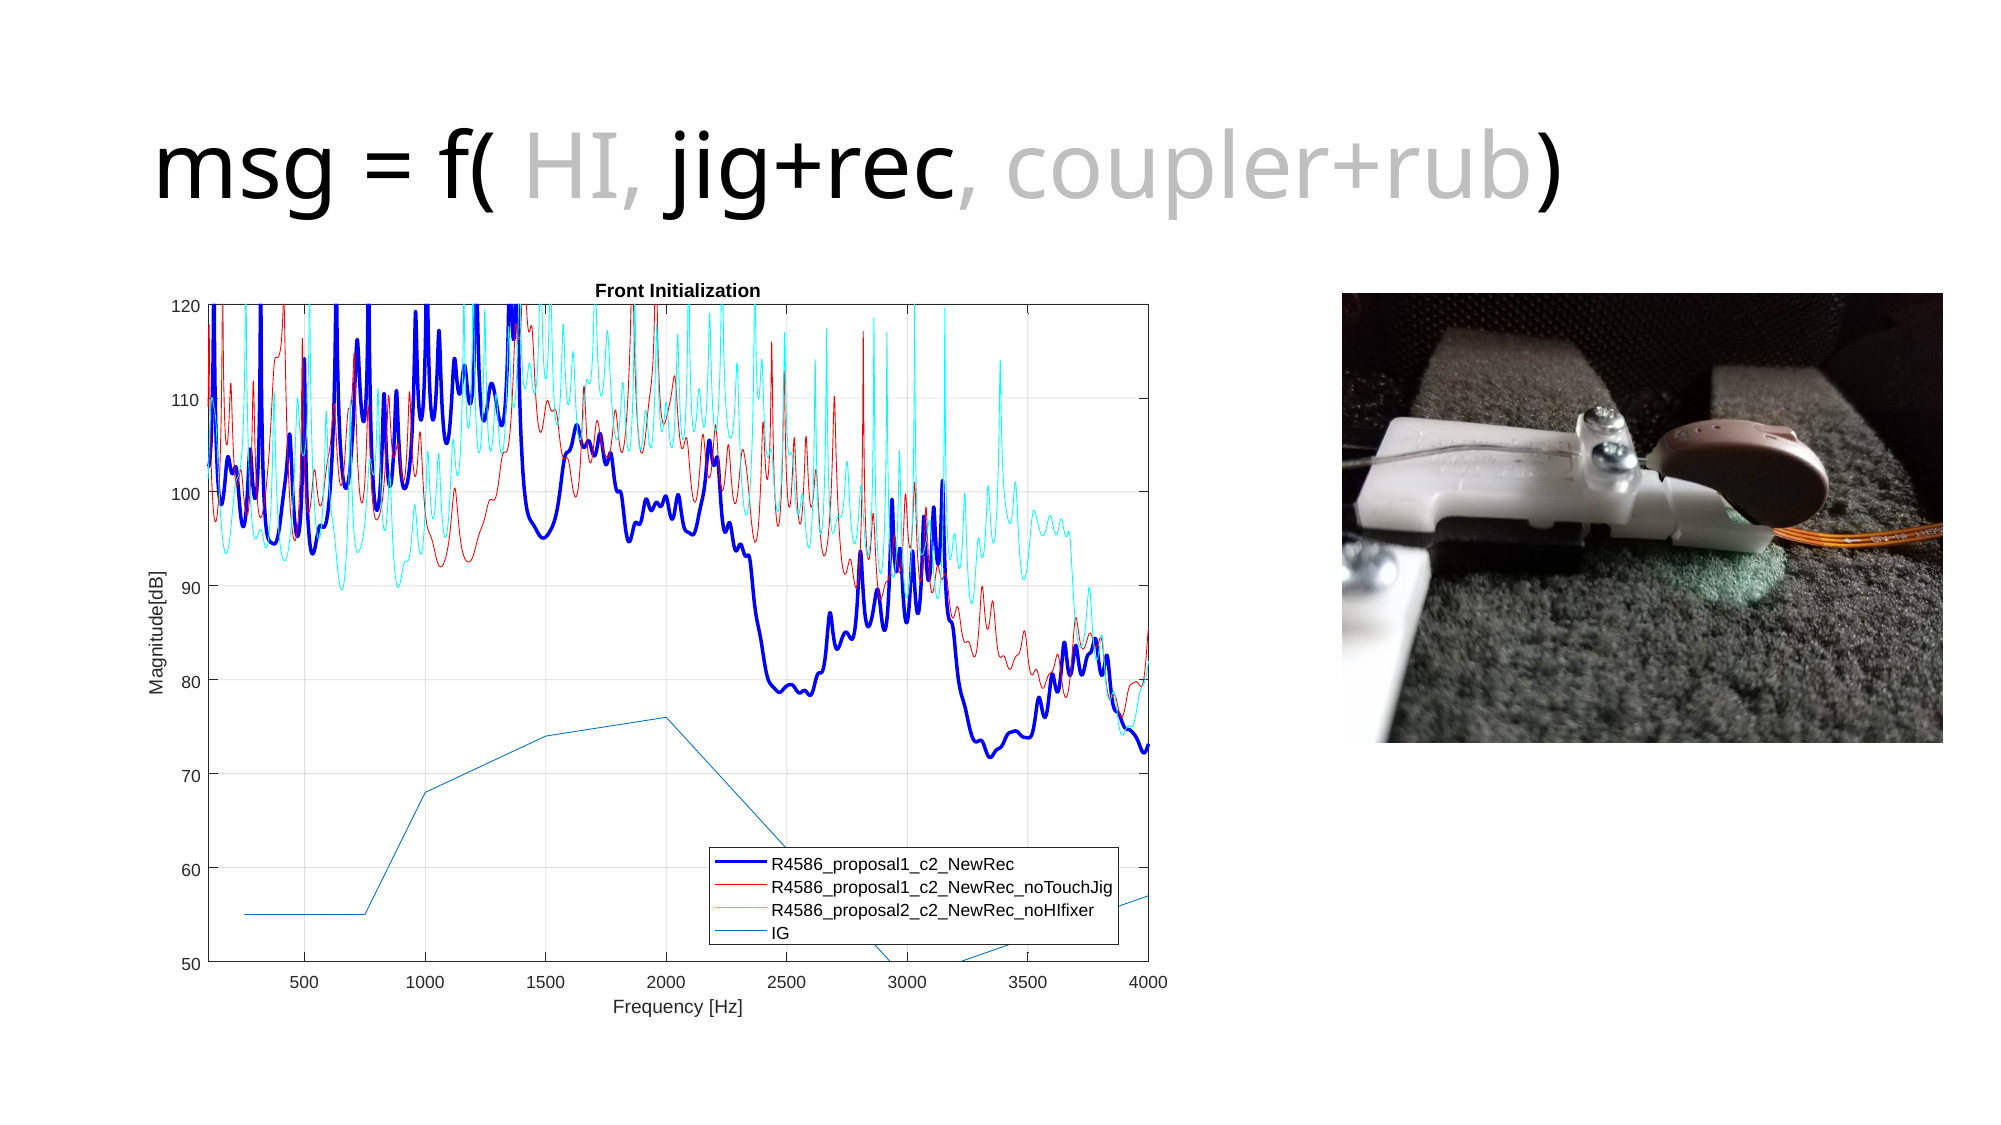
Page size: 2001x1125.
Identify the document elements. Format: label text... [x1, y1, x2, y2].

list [1342, 293, 1943, 743]
picture [50, 243, 1263, 1050]
title msg = f( HI, jig+rec, coupler+rub) [137, 59, 1863, 278]
